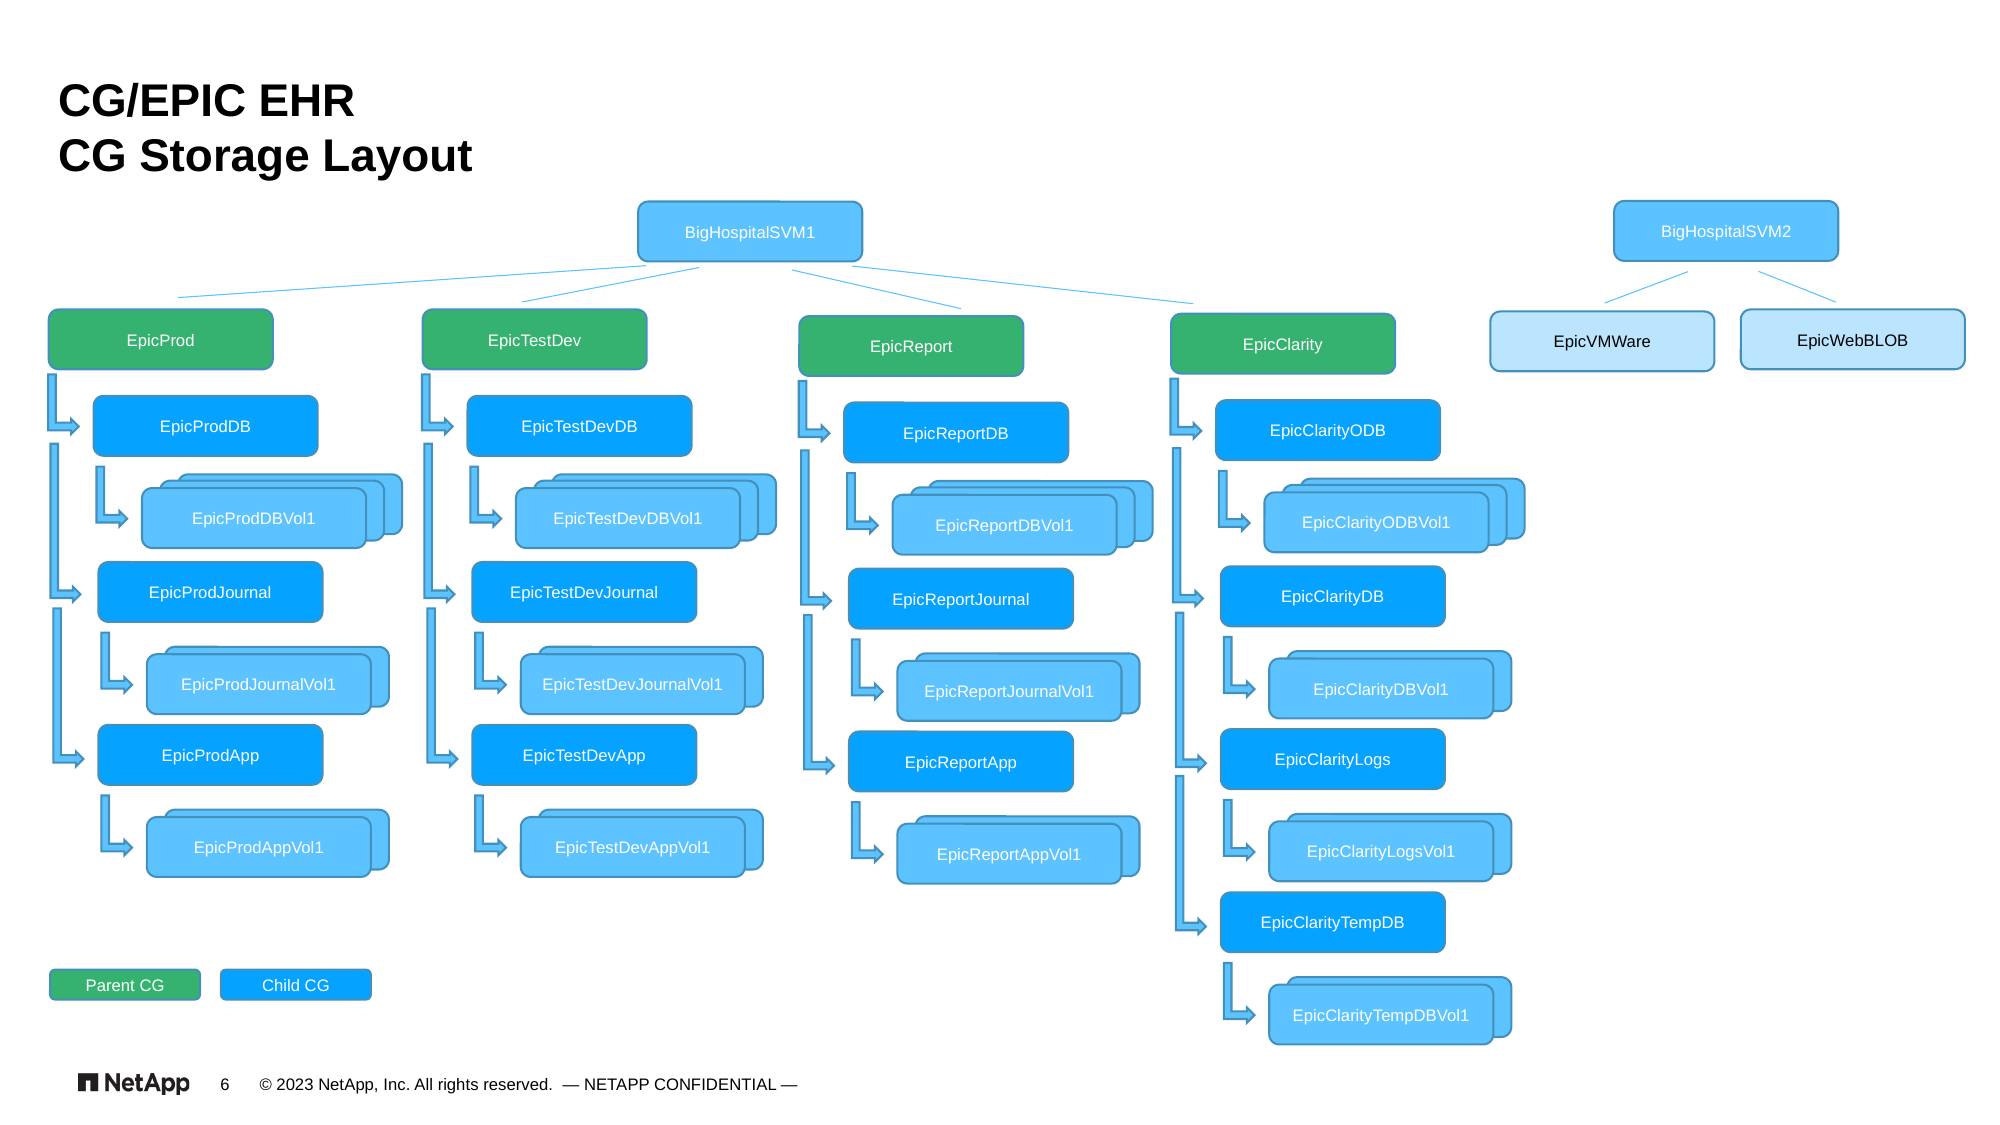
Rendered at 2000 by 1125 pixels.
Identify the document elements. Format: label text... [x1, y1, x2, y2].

text_box EpicWebBLOB [1739, 308, 1966, 371]
text_box EpicClarity [1170, 312, 1397, 375]
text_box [800, 450, 1140, 721]
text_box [851, 265, 1194, 304]
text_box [424, 443, 763, 715]
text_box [1175, 719, 1512, 776]
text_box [421, 374, 777, 549]
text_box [427, 715, 763, 877]
text_box EpicReport [798, 315, 1025, 377]
text_box [87, 122, 1926, 895]
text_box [1758, 271, 1836, 302]
footer © 2023 NetApp, Inc. All rights reserved. — NETAPP CONFIDENTIAL — [259, 1073, 986, 1094]
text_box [1175, 776, 1512, 1045]
text_box BigHospitalSVM1 [637, 200, 864, 263]
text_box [48, 374, 403, 549]
text_box BigHospitalSVM2 [1613, 199, 1840, 262]
title CG/EPIC EHR CG Storage Layout [43, 39, 1968, 188]
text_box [803, 721, 1140, 884]
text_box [53, 715, 389, 877]
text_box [791, 269, 962, 309]
text_box Child CG [219, 968, 372, 1001]
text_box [1170, 378, 1525, 553]
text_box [1604, 271, 1688, 304]
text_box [50, 443, 389, 715]
slide_number 6 [191, 1073, 258, 1094]
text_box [798, 380, 1153, 555]
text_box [178, 265, 646, 298]
text_box EpicTestDev [421, 308, 648, 371]
text_box Parent CG [48, 968, 202, 1001]
text_box EpicVMWare [1489, 310, 1716, 373]
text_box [522, 267, 700, 302]
text_box EpicProd [47, 308, 274, 371]
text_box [1172, 448, 1512, 719]
